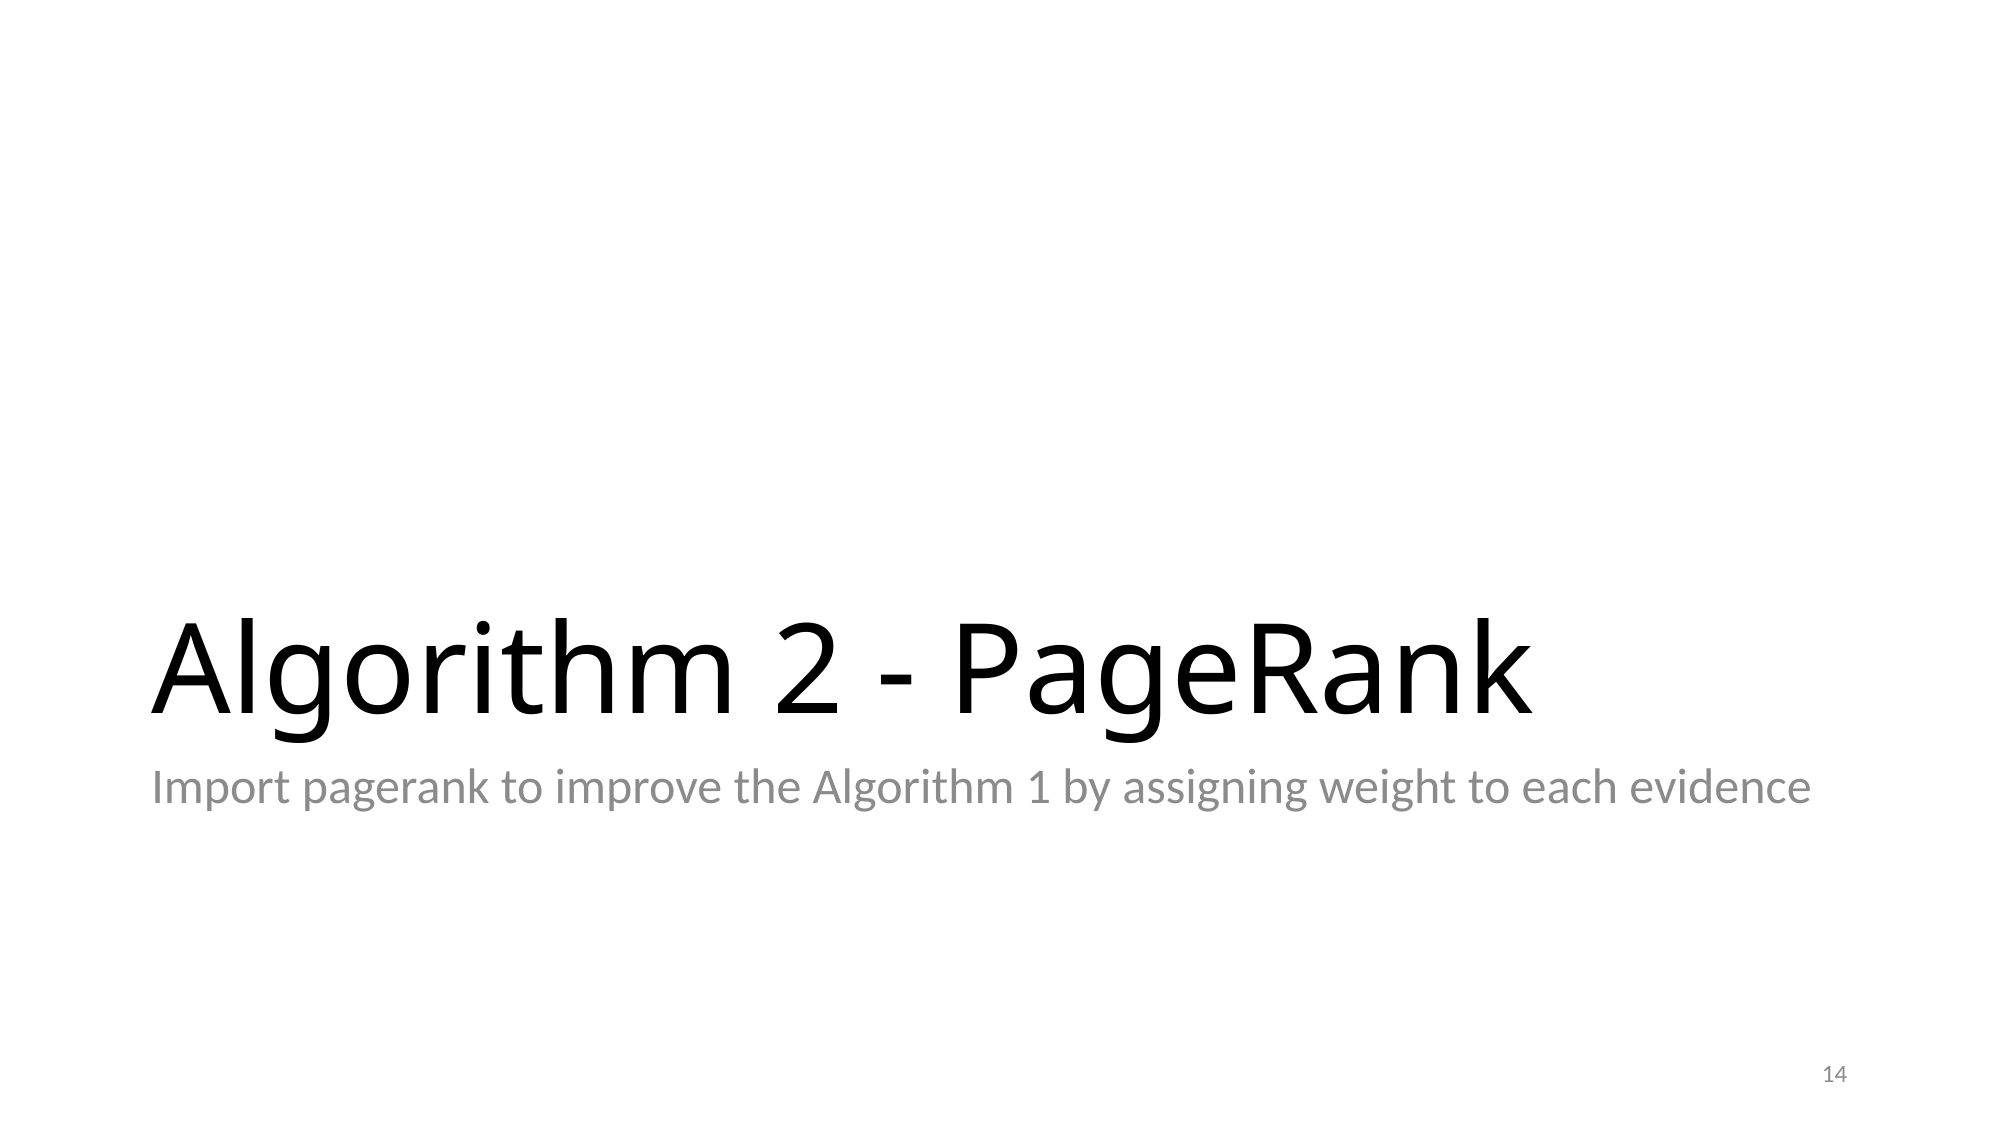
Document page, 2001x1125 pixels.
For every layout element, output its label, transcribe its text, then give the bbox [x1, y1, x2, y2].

title Algorithm 2 - PageRank [136, 280, 1862, 749]
list Import pagerank to improve the Algorithm 1 by assigning weight to each evidence [136, 752, 1862, 999]
slide_number 14 [1412, 1042, 1863, 1103]
